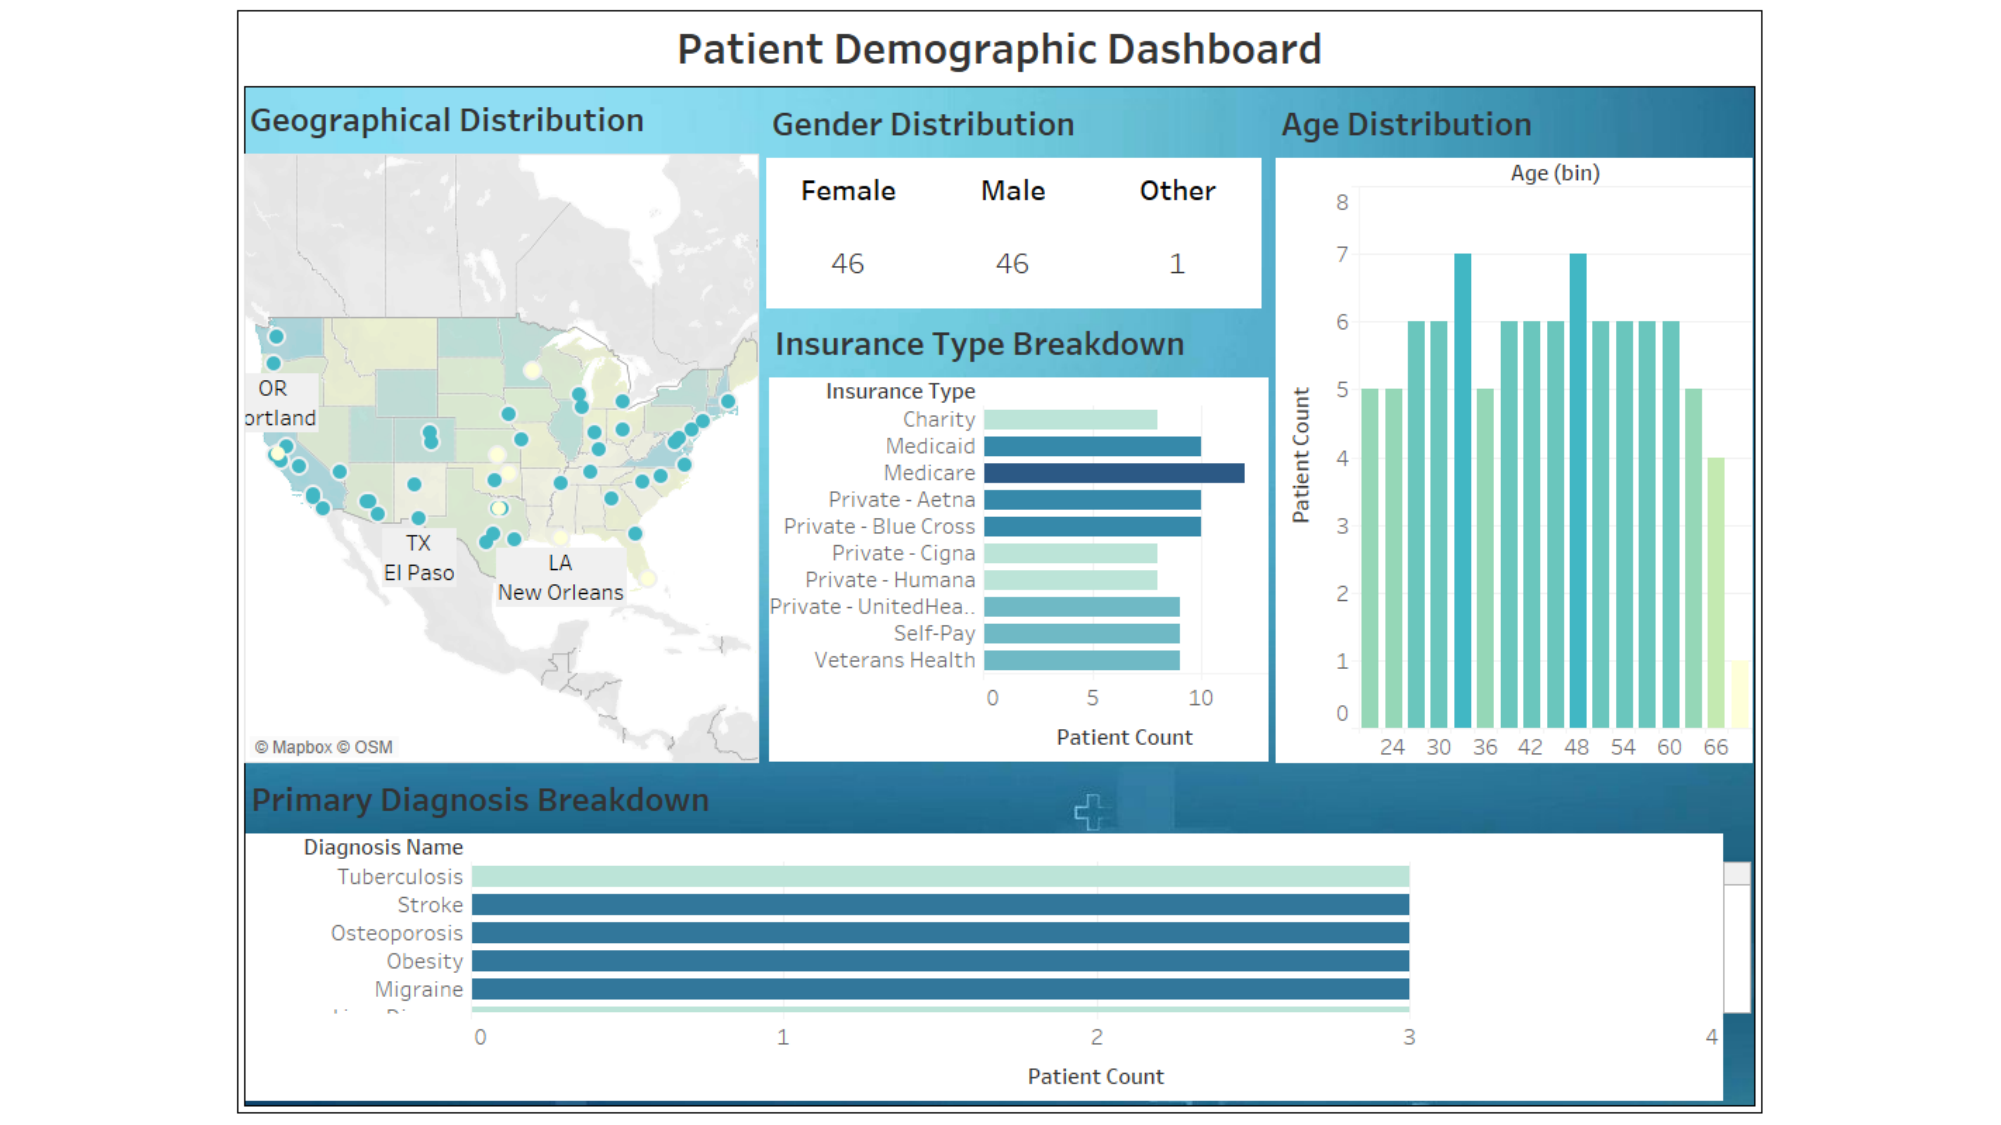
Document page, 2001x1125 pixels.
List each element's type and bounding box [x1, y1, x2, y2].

picture [226, 0, 1774, 1125]
